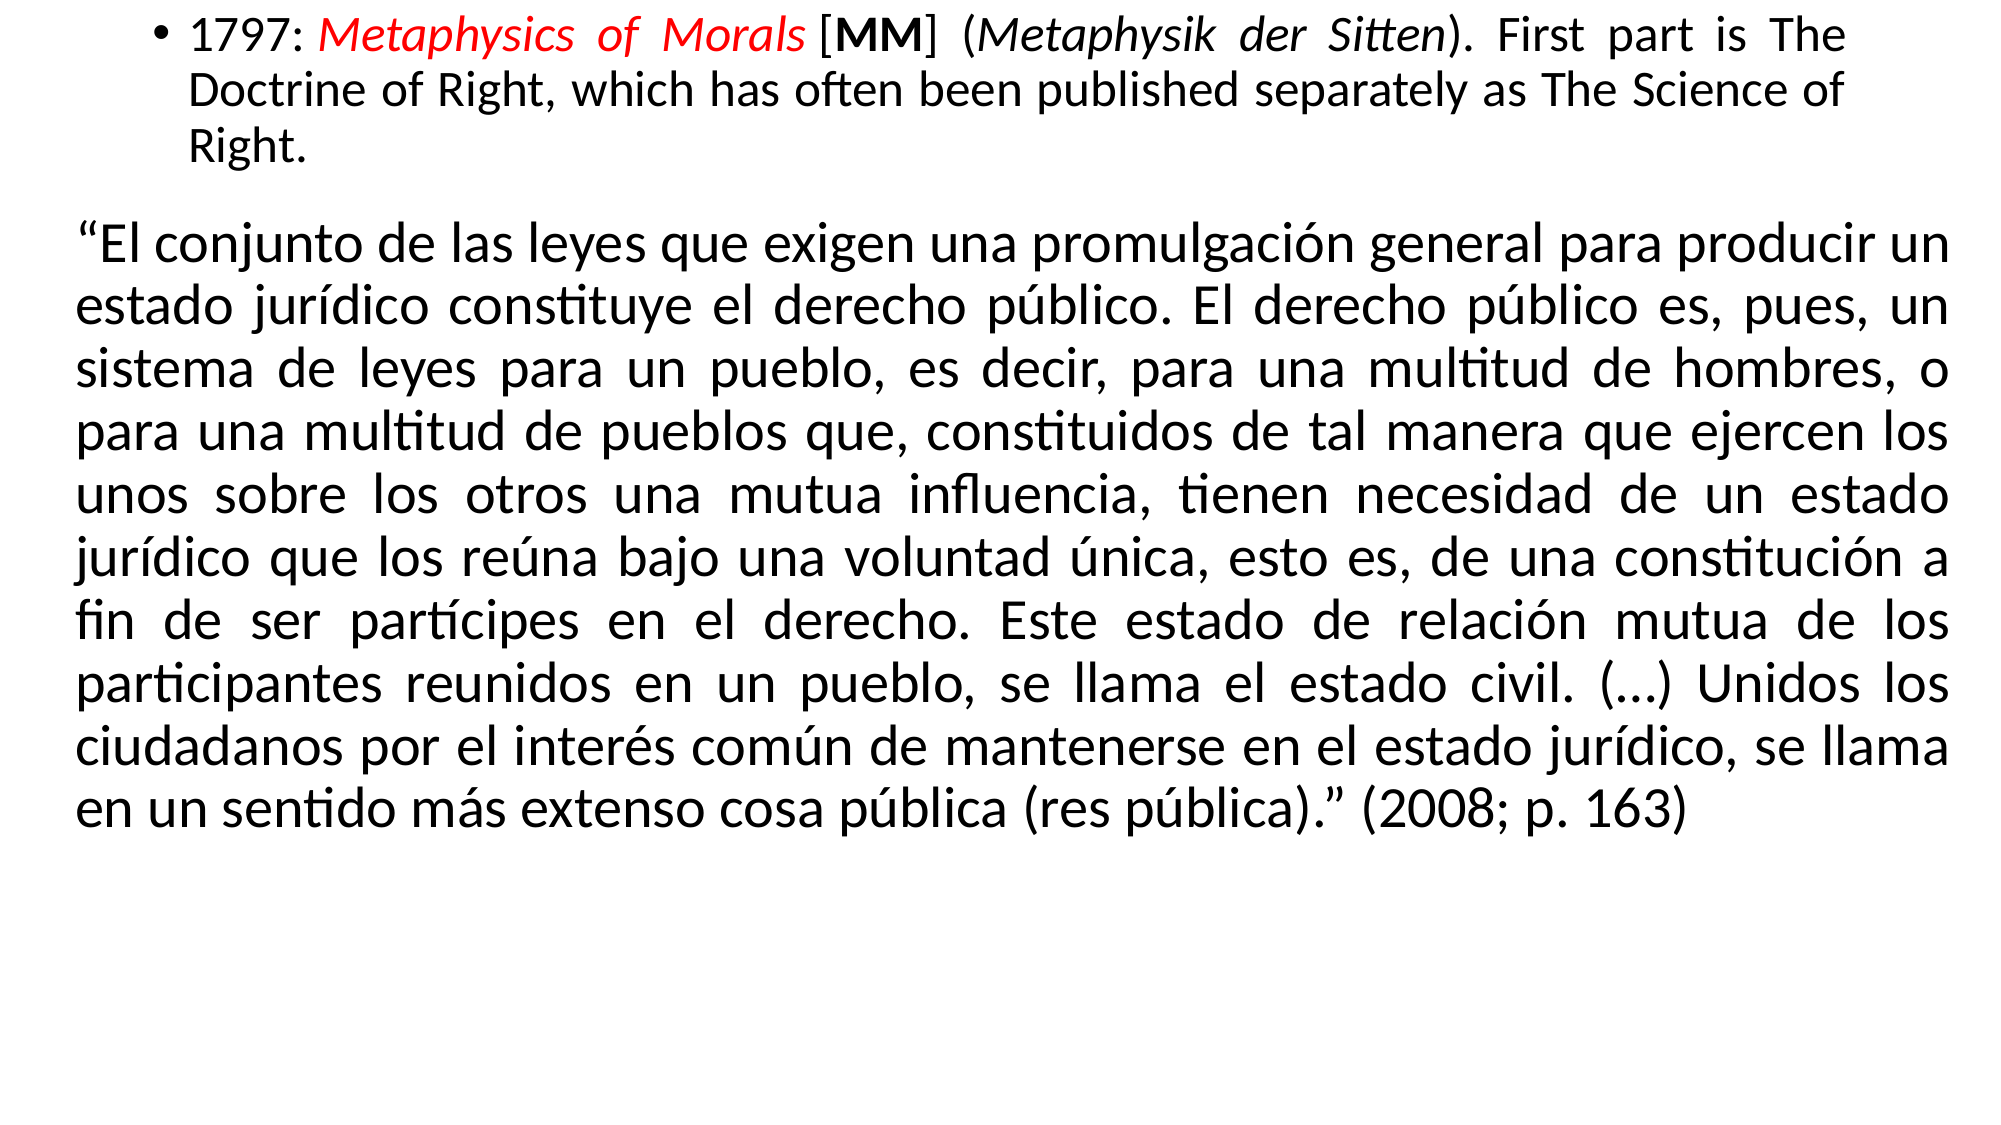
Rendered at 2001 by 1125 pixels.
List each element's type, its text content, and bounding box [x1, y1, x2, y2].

text_box “El conjunto de las leyes que exigen una promulgación general para producir un estado jurídico constituye el derecho público. El derecho público es, pues, un sistema de leyes para un pueblo, es decir, para una multitud de hombres, o para una multitud de pueblos que, constituidos de tal manera que ejercen los unos sobre los otros una mutua influencia, tienen necesidad de un estado jurídico que los reúna bajo una voluntad única, esto es, de una constitución a fin de ser partícipes en el derecho. Este estado de relación mutua de los participantes reunidos en un pueblo, se llama el estado civil. (…) Unidos los ciudadanos por el interés común de mantenerse en el estado jurídico, se llama en un sentido más extenso cosa pública (res pública).” (2008; p. 163) [60, 204, 1967, 1100]
list 1797: Metaphysics of Morals [MM] (Metaphysik der Sitten). First part is The Doctrine of Right, which has often been published separately as The Science of Right. [137, 0, 1863, 182]
